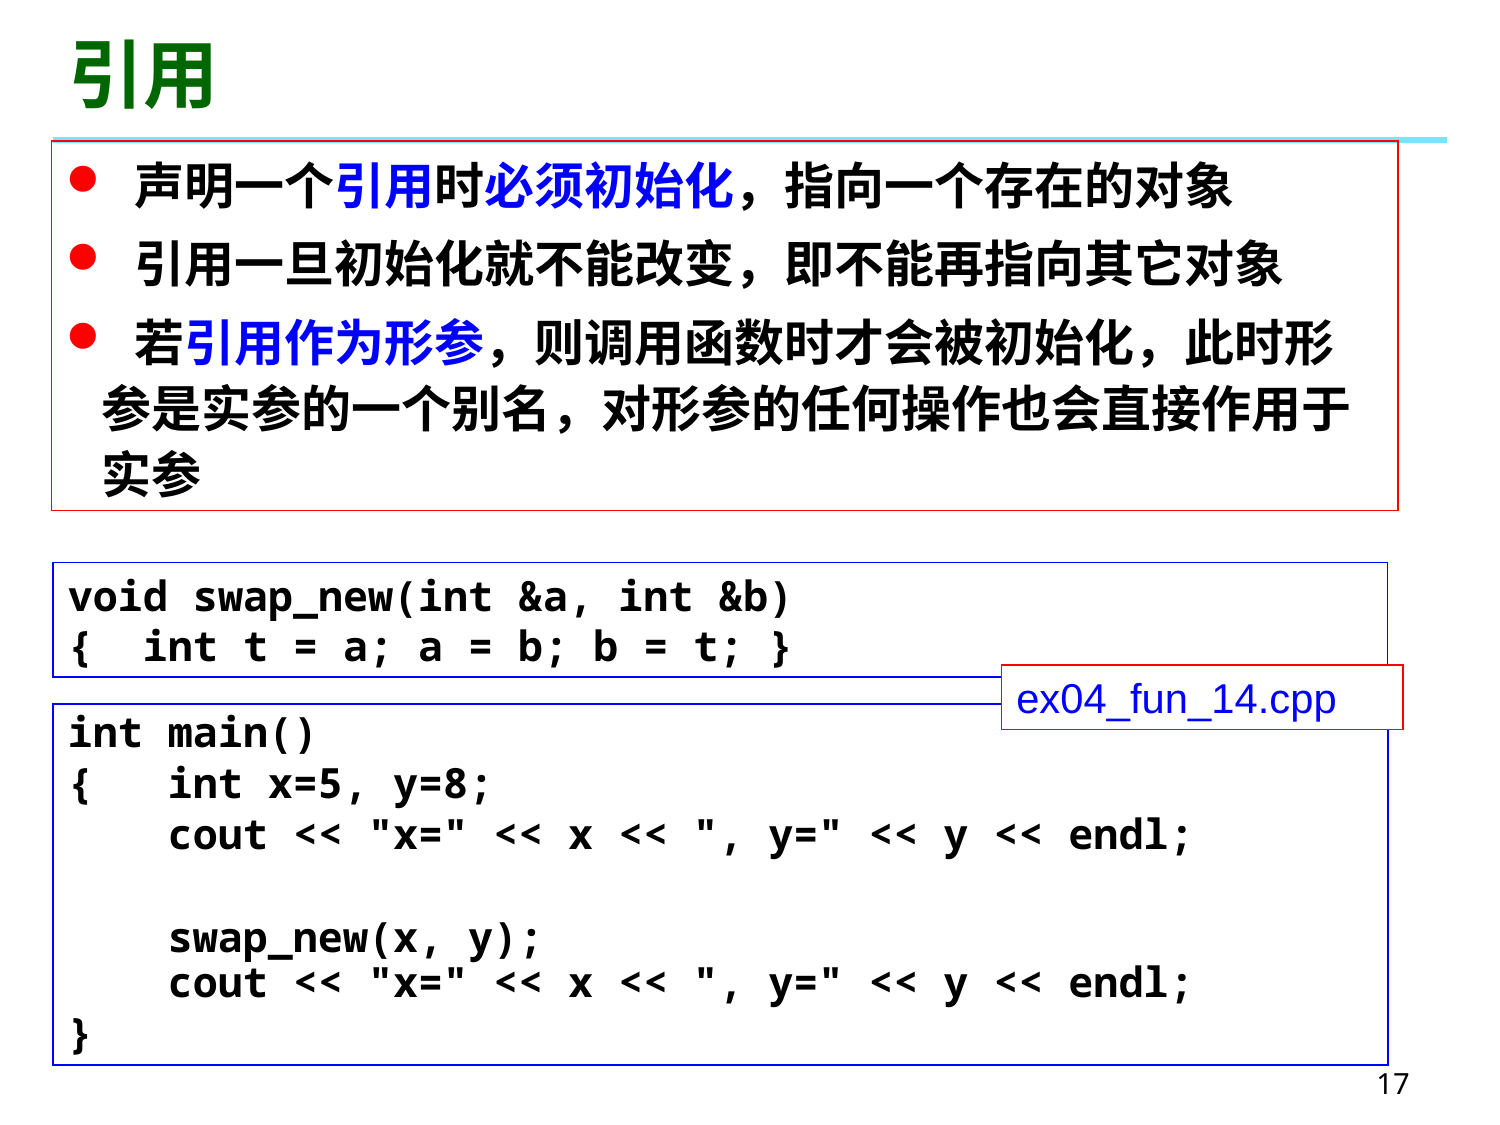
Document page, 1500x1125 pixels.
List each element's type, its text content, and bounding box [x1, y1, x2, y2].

text_box 声明一个引用时必须初始化，指向一个存在的对象 引用一旦初始化就不能改变，即不能再指向其它对象 若引用作为形参，则调用函数时才会被初始化，此时形参是实参的一个别名，对形参的任何操作也会直接作用于实参 [51, 141, 1398, 511]
slide_number 17 [1112, 1037, 1425, 1113]
text_box int main() { int x=5, y=8; cout << "x=" << x << ", y=" << y << endl; swap_new(x, y); cout << "x=" << x << ", y=" << y << endl; } [53, 704, 1388, 1066]
title 引用 [53, 0, 857, 125]
text_box ex04_fun_14.cpp [1001, 664, 1404, 730]
text_box void swap_new(int &a, int &b) { int t = a; a = b; b = t; } [53, 562, 1388, 678]
